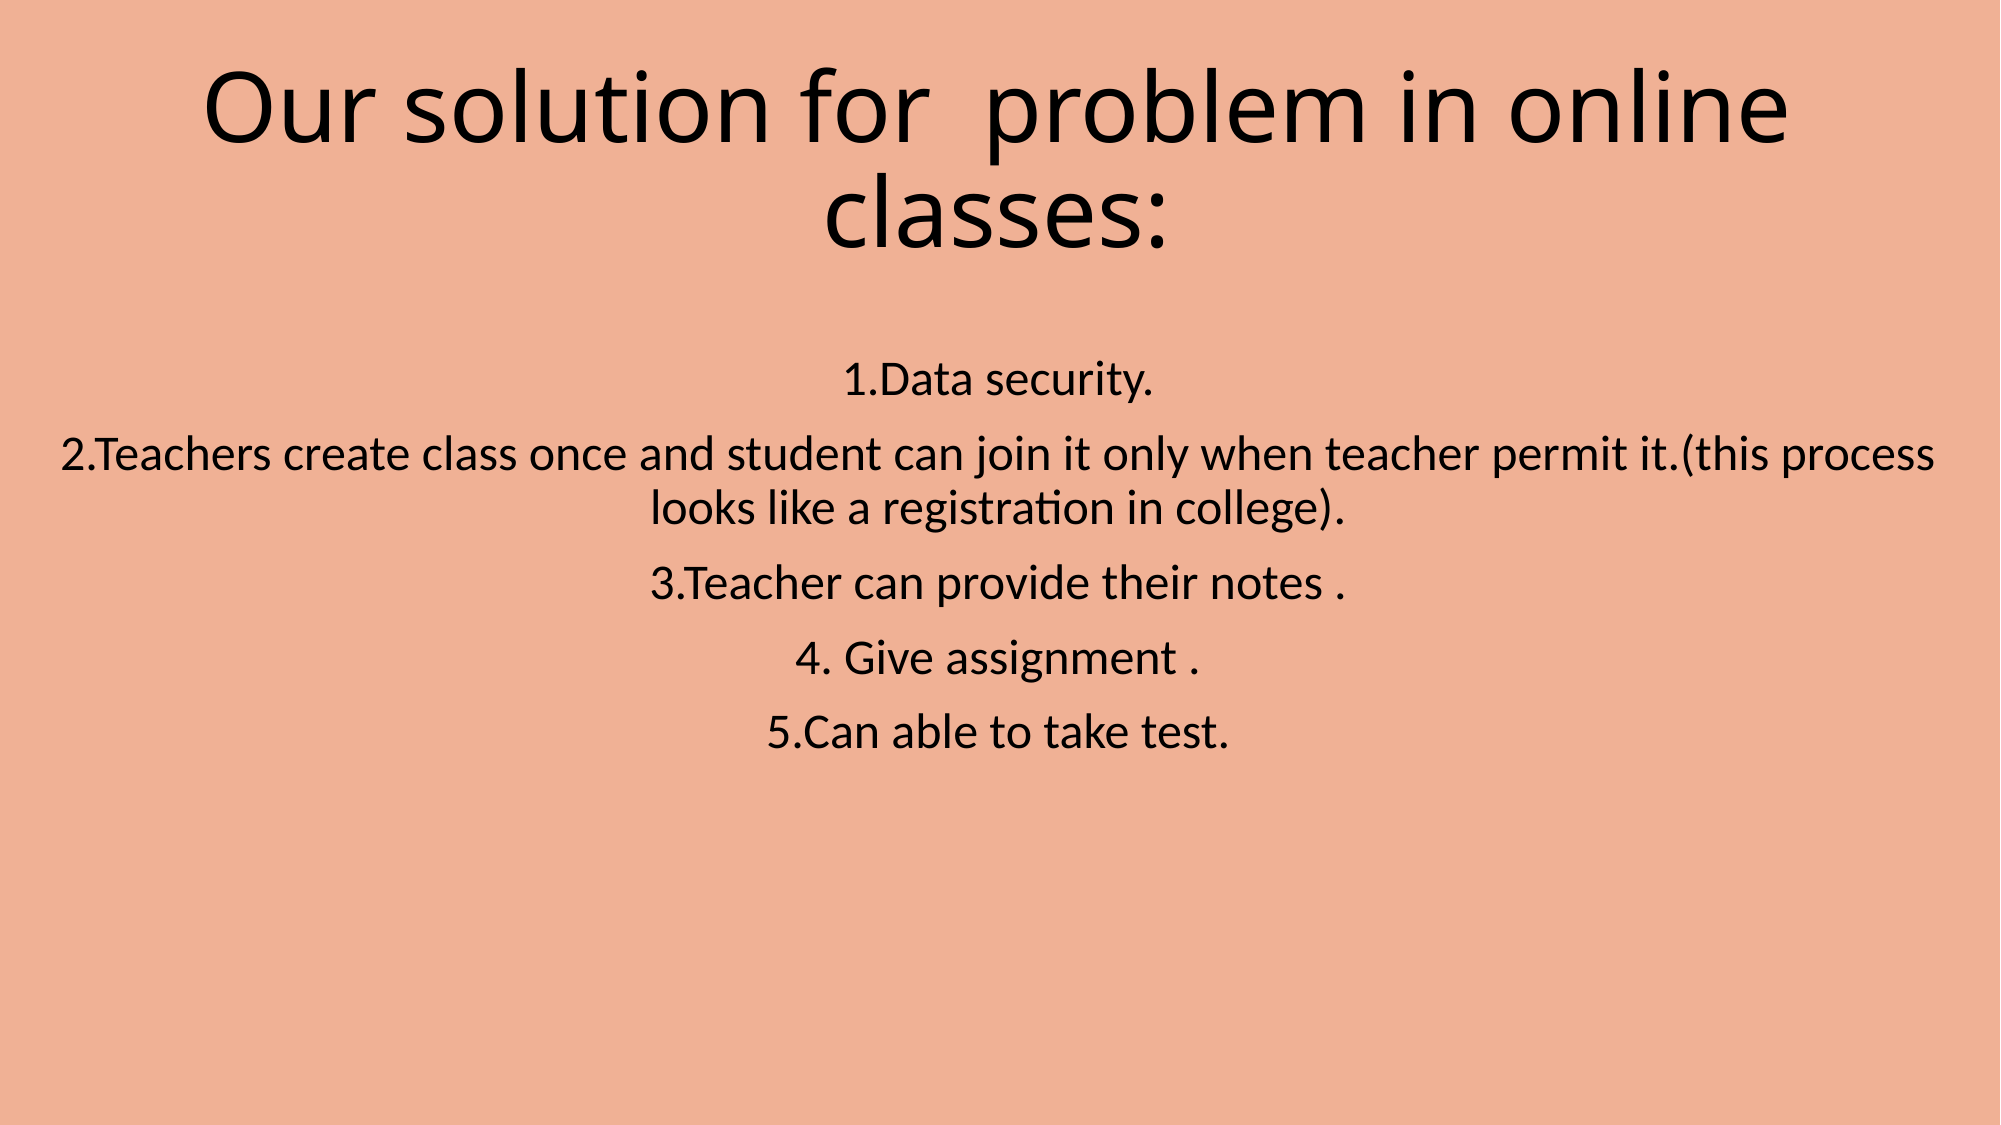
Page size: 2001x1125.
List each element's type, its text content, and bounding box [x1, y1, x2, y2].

subtitle 1.Data security. 2.Teachers create class once and student can join it only when teacher permit it.(this process looks like a registration in college). 3.Teacher can provide their notes . 4. Give assignment . 5.Can able to take test. [20, 345, 2000, 837]
title Our solution for problem in online classes: [35, 50, 1959, 345]
